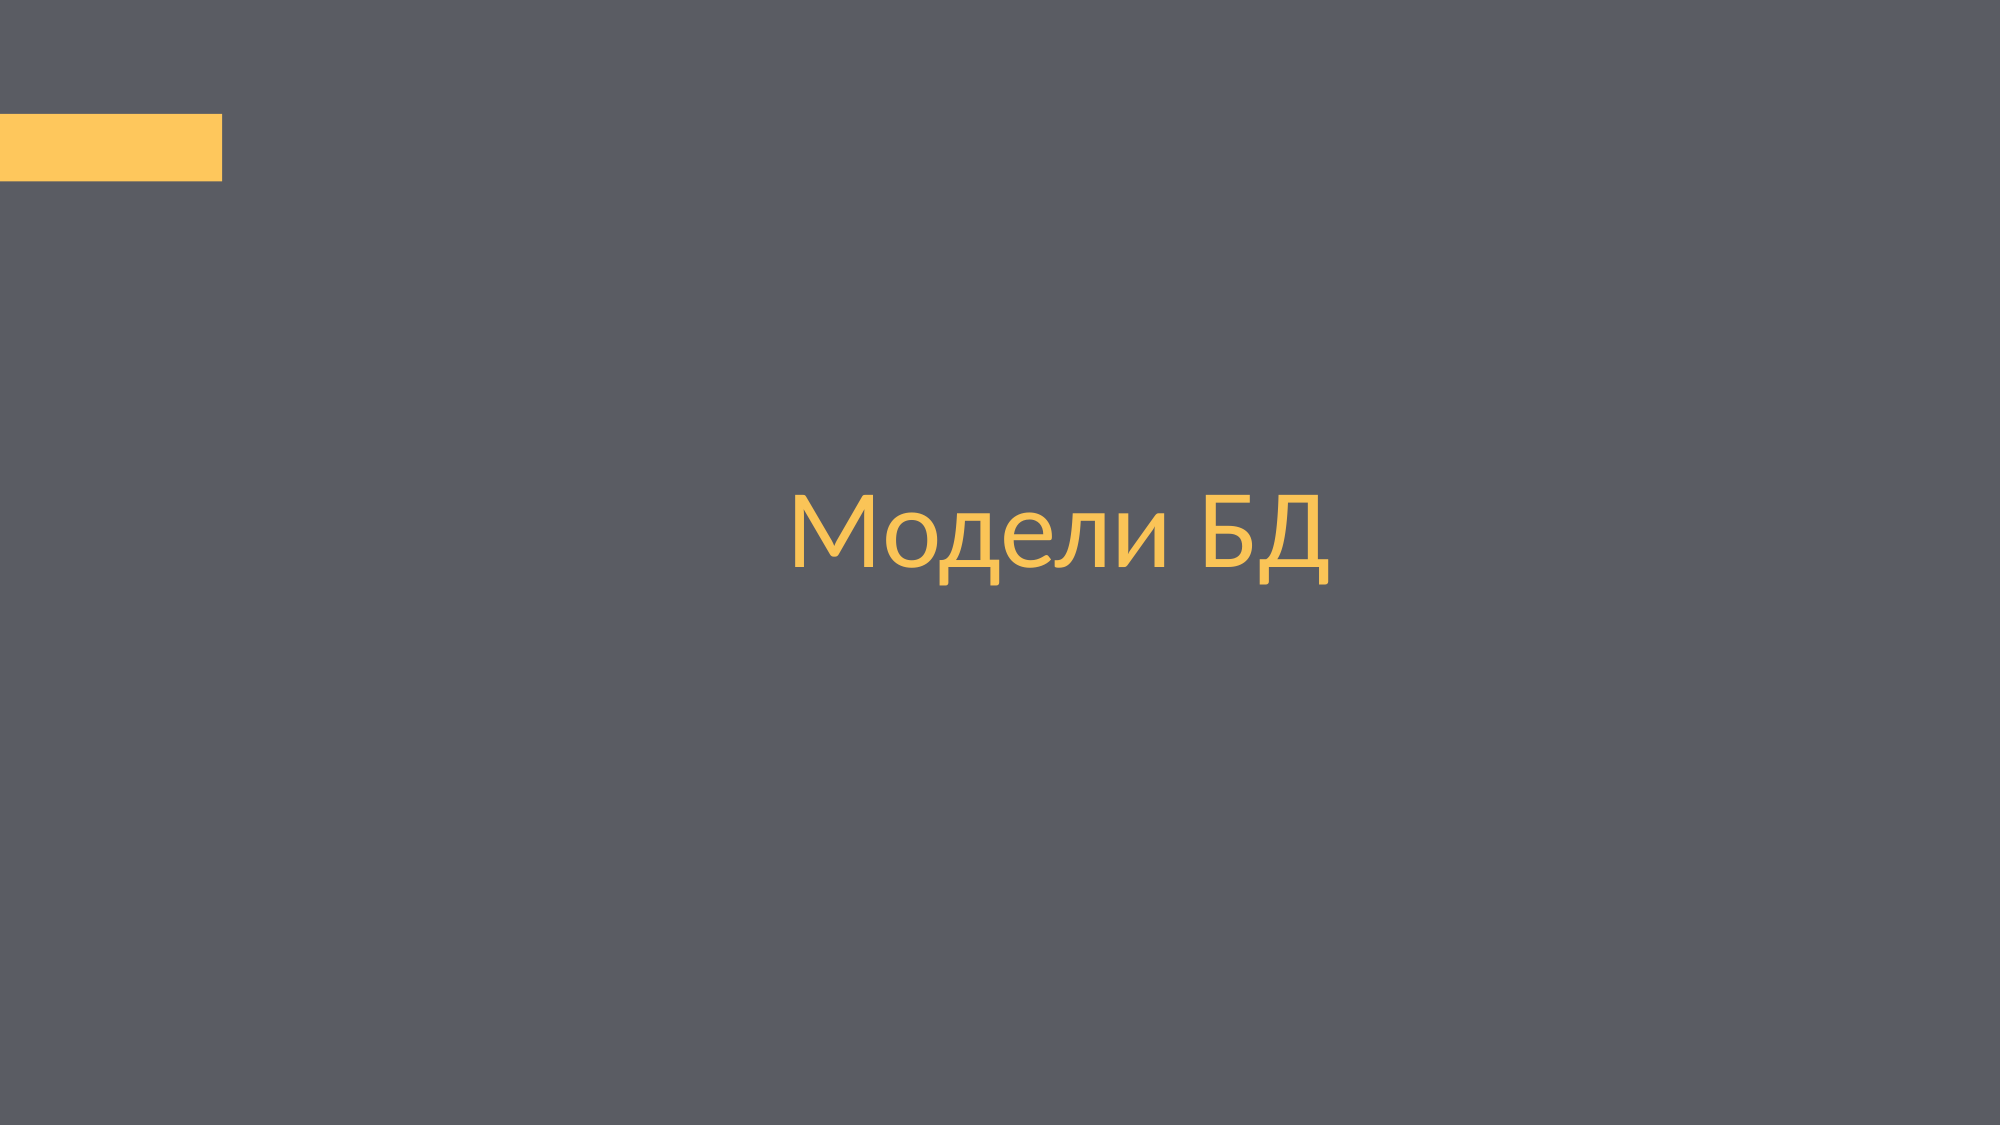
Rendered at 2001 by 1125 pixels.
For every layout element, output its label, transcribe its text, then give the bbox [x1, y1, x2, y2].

text_box [0, 113, 223, 182]
text_box Модели БД [398, 420, 1720, 687]
